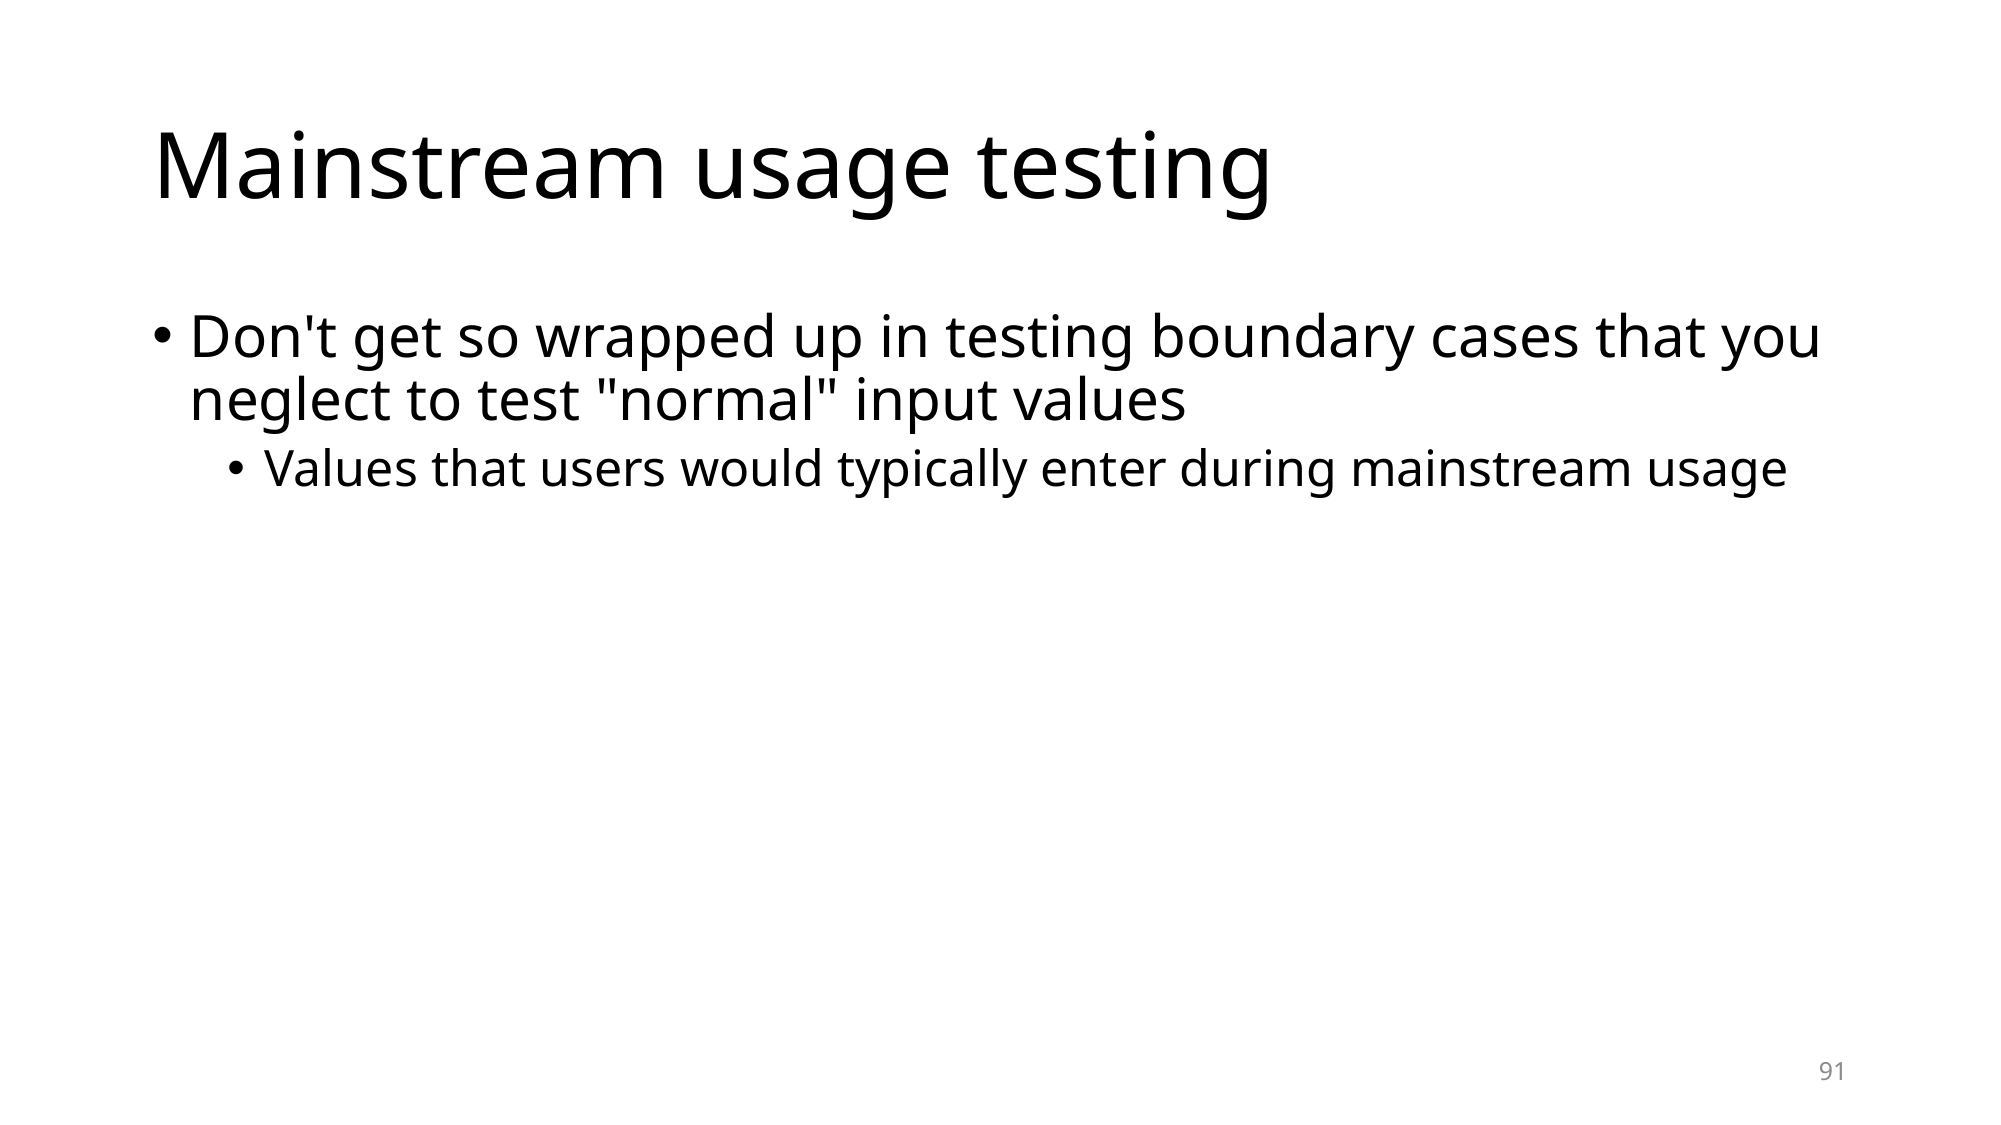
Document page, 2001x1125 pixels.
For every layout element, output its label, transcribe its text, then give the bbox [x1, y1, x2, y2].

title Mainstream usage testing [137, 59, 1863, 278]
slide_number 91 [1412, 1042, 1863, 1103]
list Don't get so wrapped up in testing boundary cases that you neglect to test "normal" input values Values that users would typically enter during mainstream usage [137, 299, 1863, 1014]
